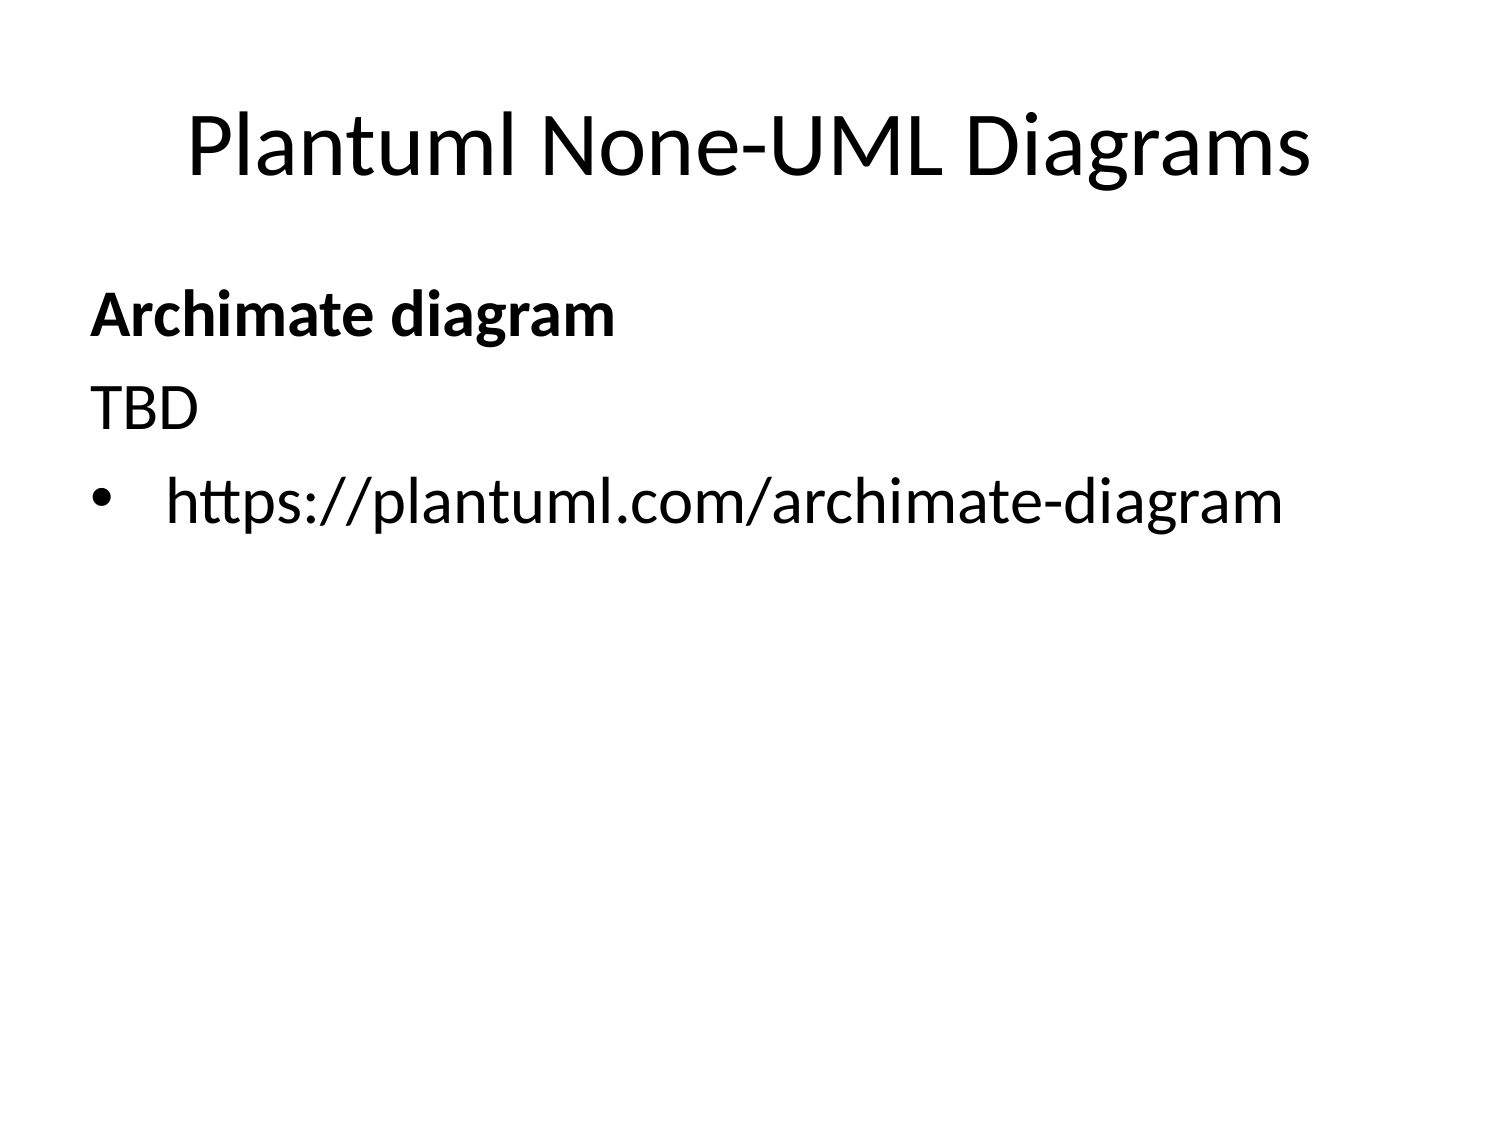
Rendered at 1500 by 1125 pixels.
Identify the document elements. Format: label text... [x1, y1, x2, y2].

title Plantuml None-UML Diagrams [75, 45, 1425, 233]
list Archimate diagram TBD https://plantuml.com/archimate-diagram [75, 262, 1425, 1005]
